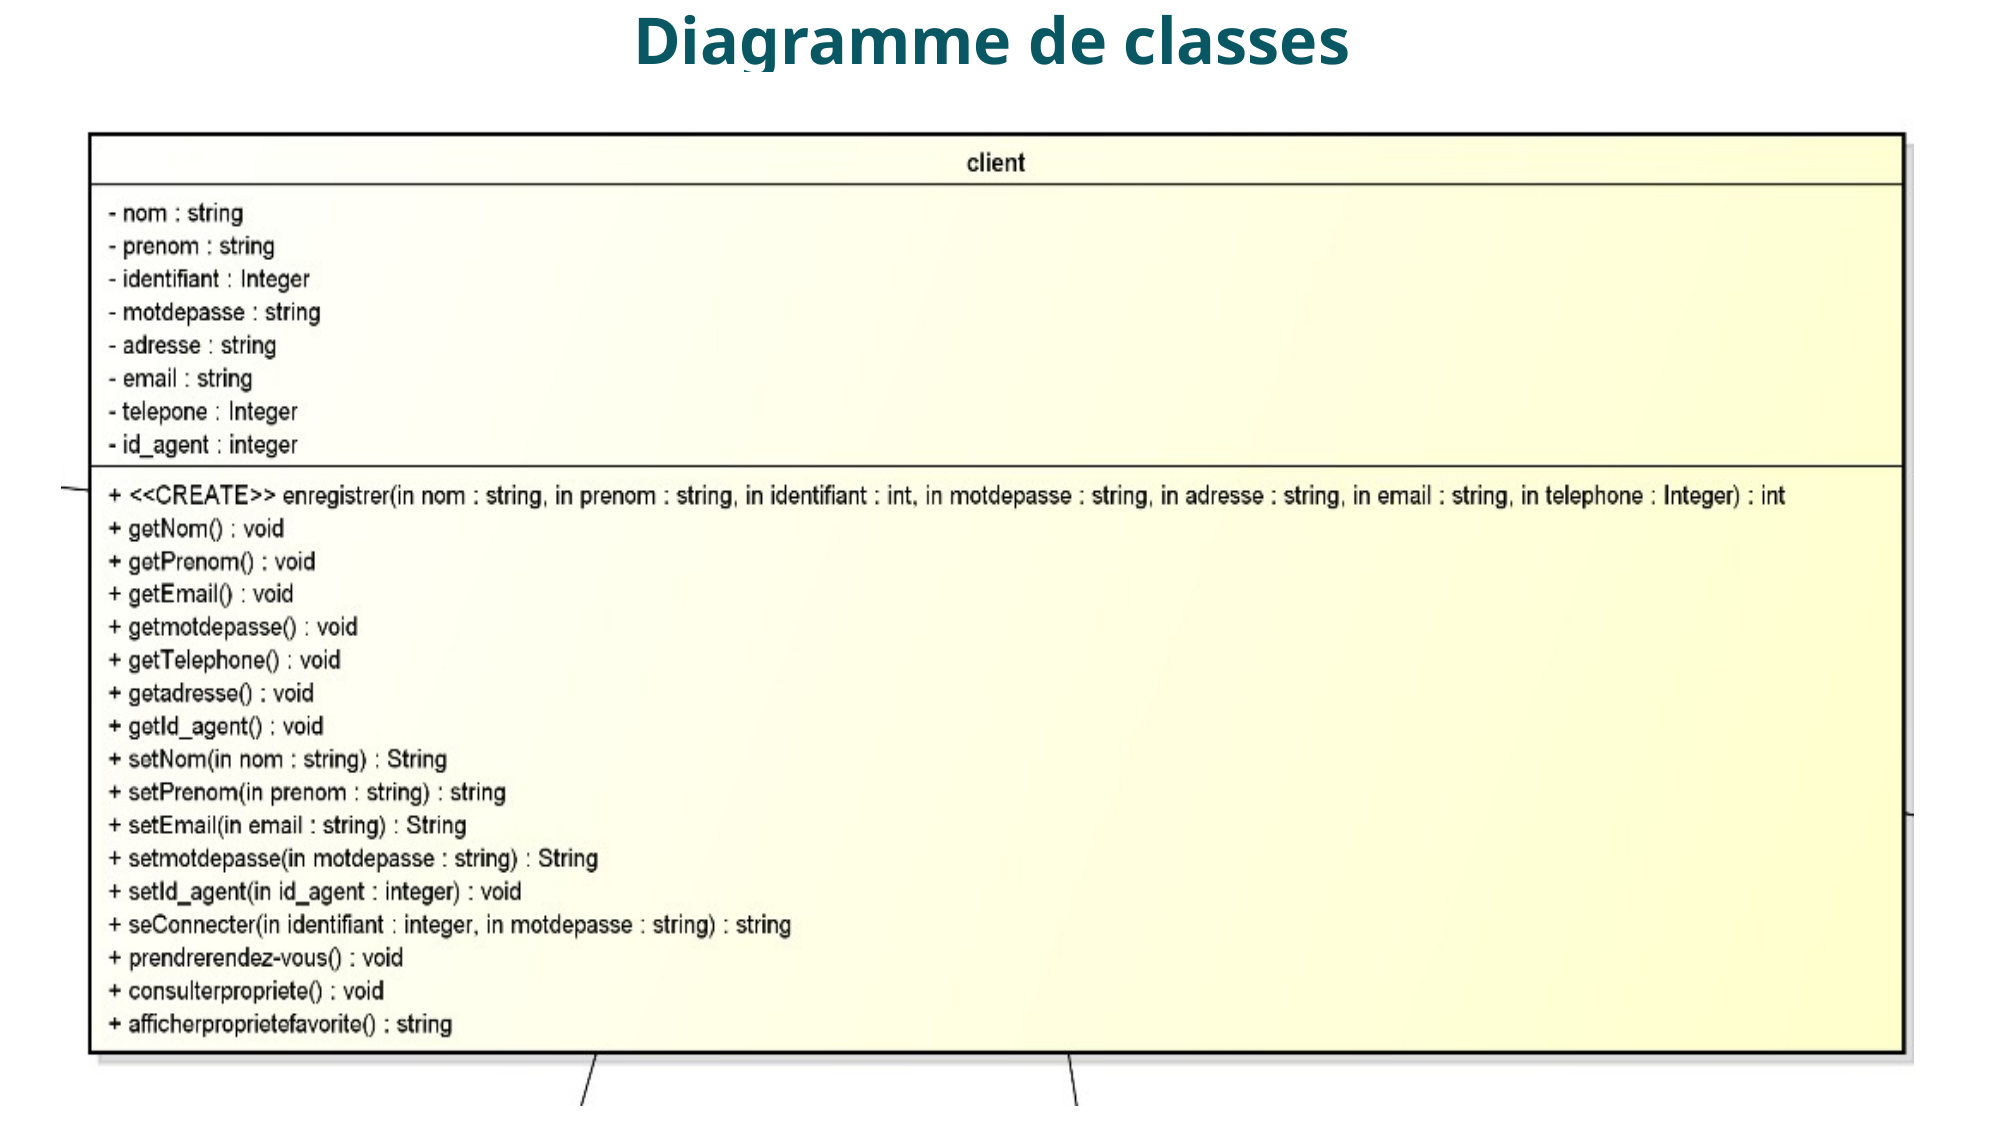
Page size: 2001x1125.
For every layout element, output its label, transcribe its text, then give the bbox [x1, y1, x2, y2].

title Diagramme de classes [86, 0, 1914, 72]
picture [61, 72, 1914, 1106]
